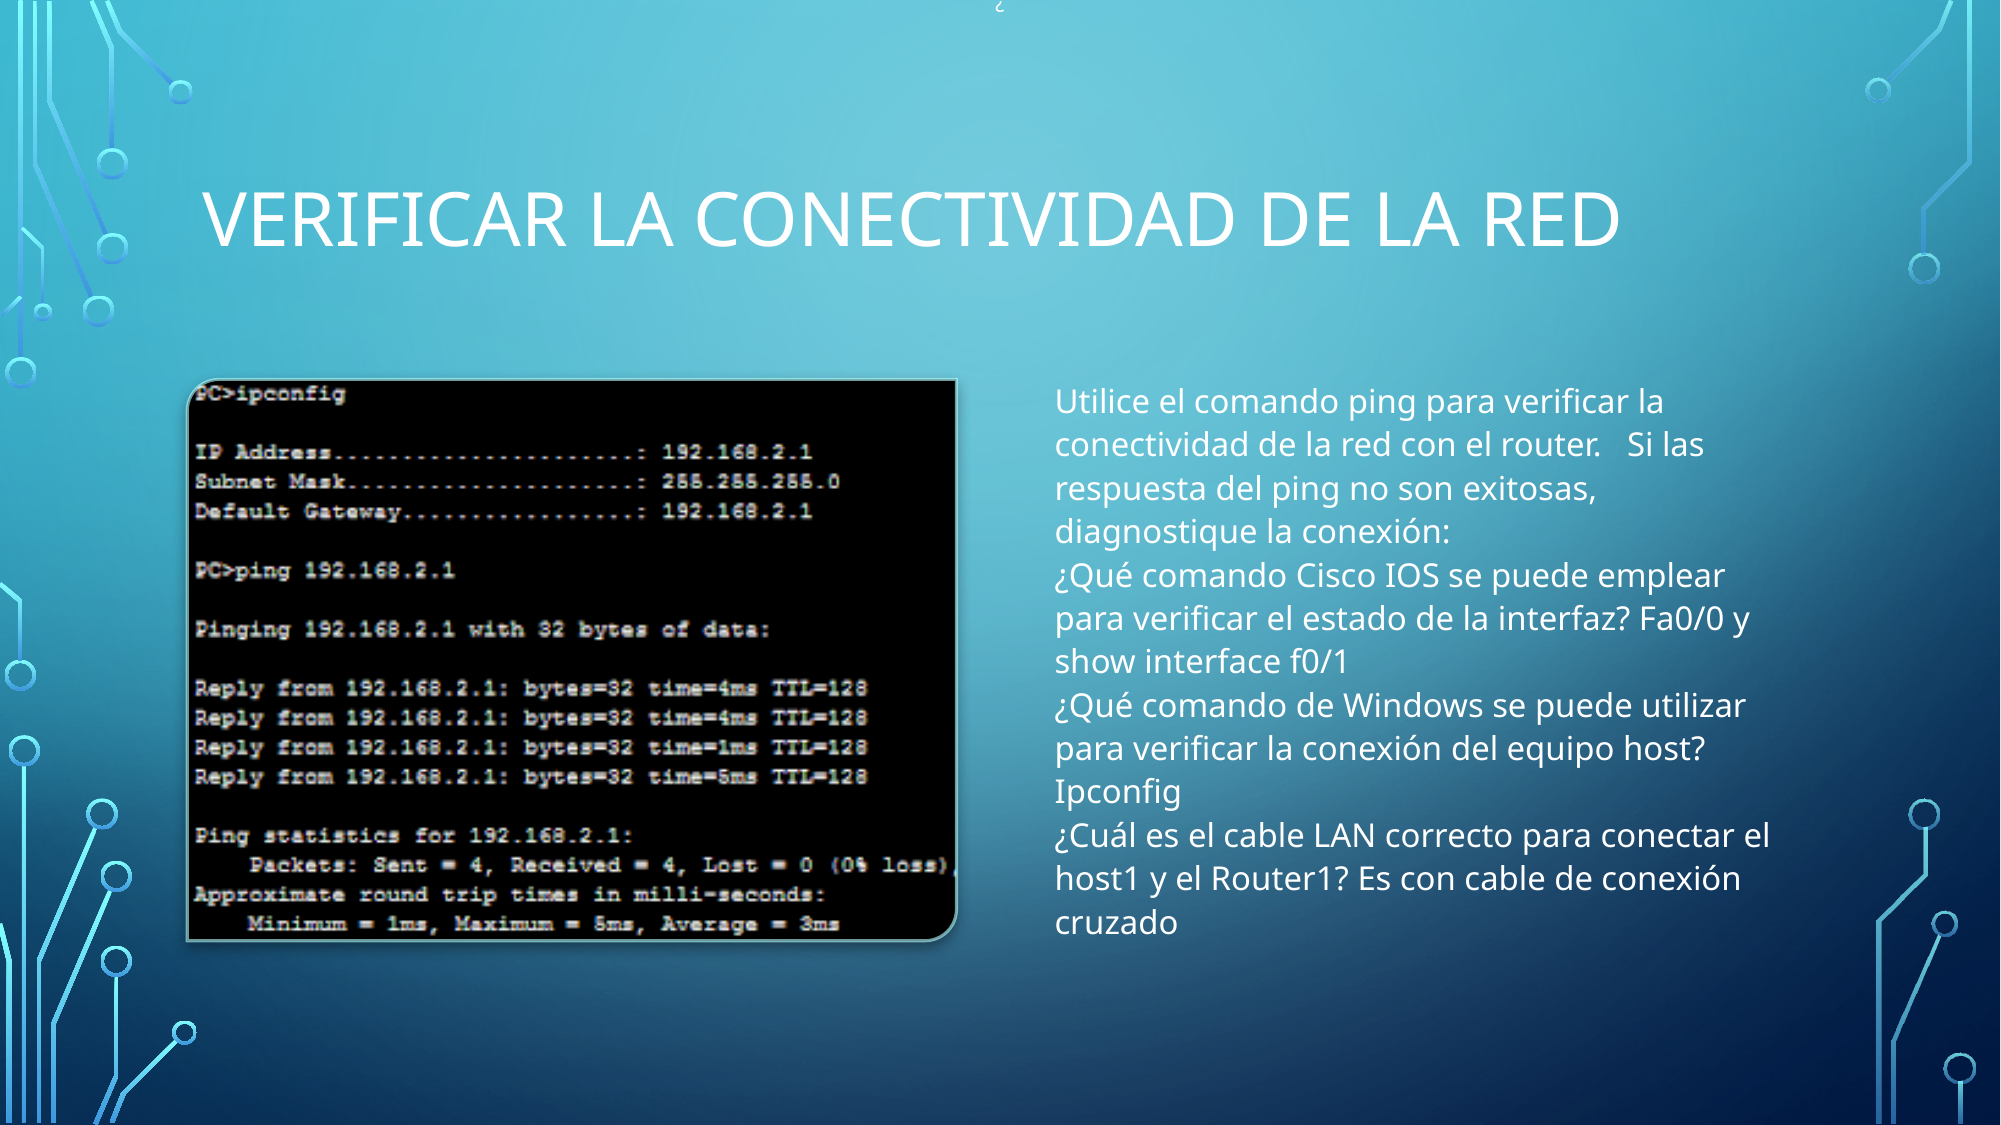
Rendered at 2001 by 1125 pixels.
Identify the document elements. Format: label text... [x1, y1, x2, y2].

picture [186, 379, 957, 942]
text_box ¿ [980, 0, 1020, 20]
title VERIFICAR LA CONECTIVIDAD DE LA RED [187, 101, 1813, 344]
list Utilice el comando ping para verificar la conectividad de la red con el router. Si las respuesta del ping no son exitosas, diagnostique la conexión: ¿Qué comando Cisco IOS se puede emplear para verificar el estado de la interfaz? Fa0/0 y show interface f0/1 ¿Qué comando de Windows se puede utilizar para verificar la conexión del equipo host? Ipconfig ¿Cuál es el cable LAN correcto para conectar el host1 y el Router1? Es con cable de conexión cruzado [1039, 369, 1813, 950]
